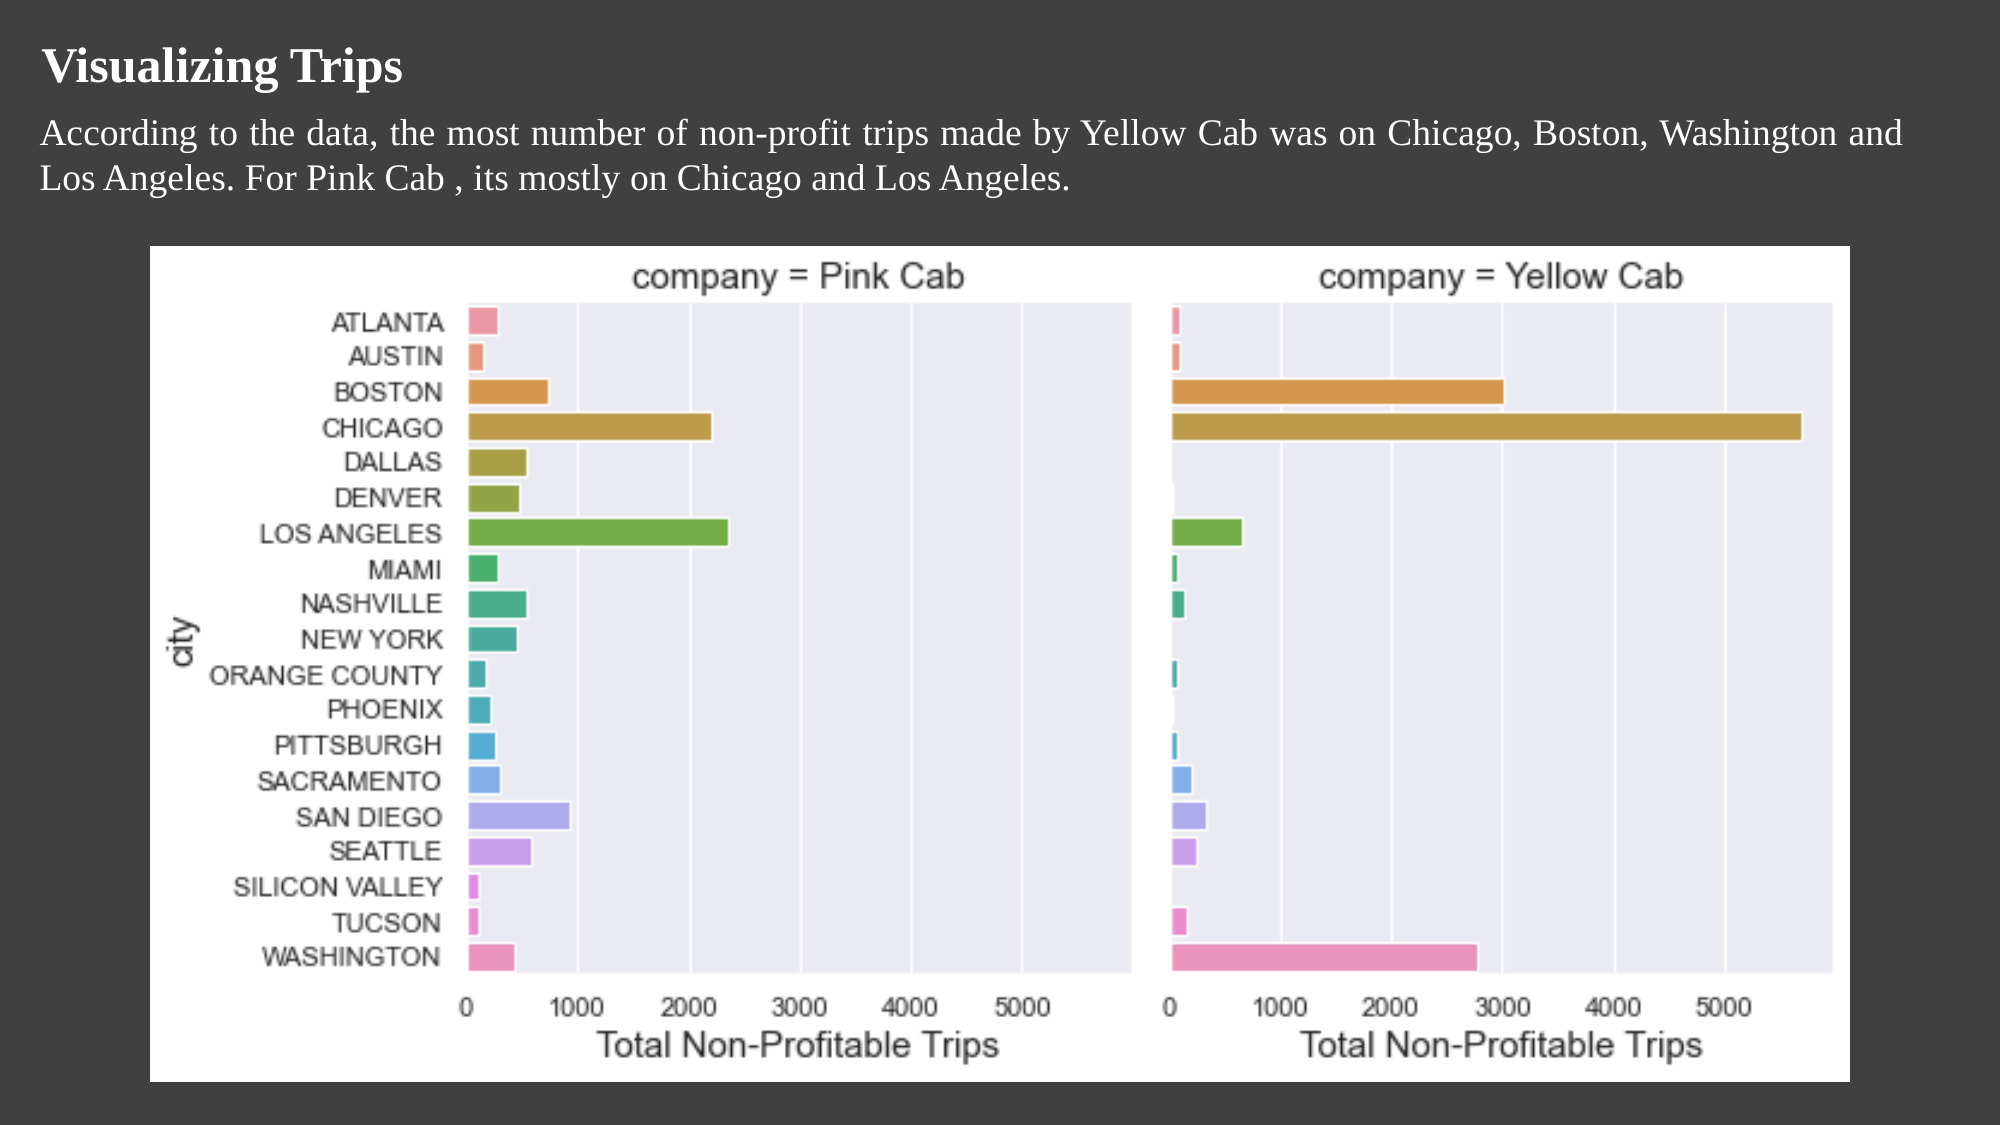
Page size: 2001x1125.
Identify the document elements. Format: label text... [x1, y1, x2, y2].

text_box According to the data, the most number of non-profit trips made by Yellow Cab was on Chicago, Boston, Washington and Los Angeles. For Pink Cab , its mostly on Chicago and Los Angeles. [24, 100, 1921, 206]
text_box Visualizing Trips [26, 24, 419, 100]
picture [150, 246, 1850, 1082]
